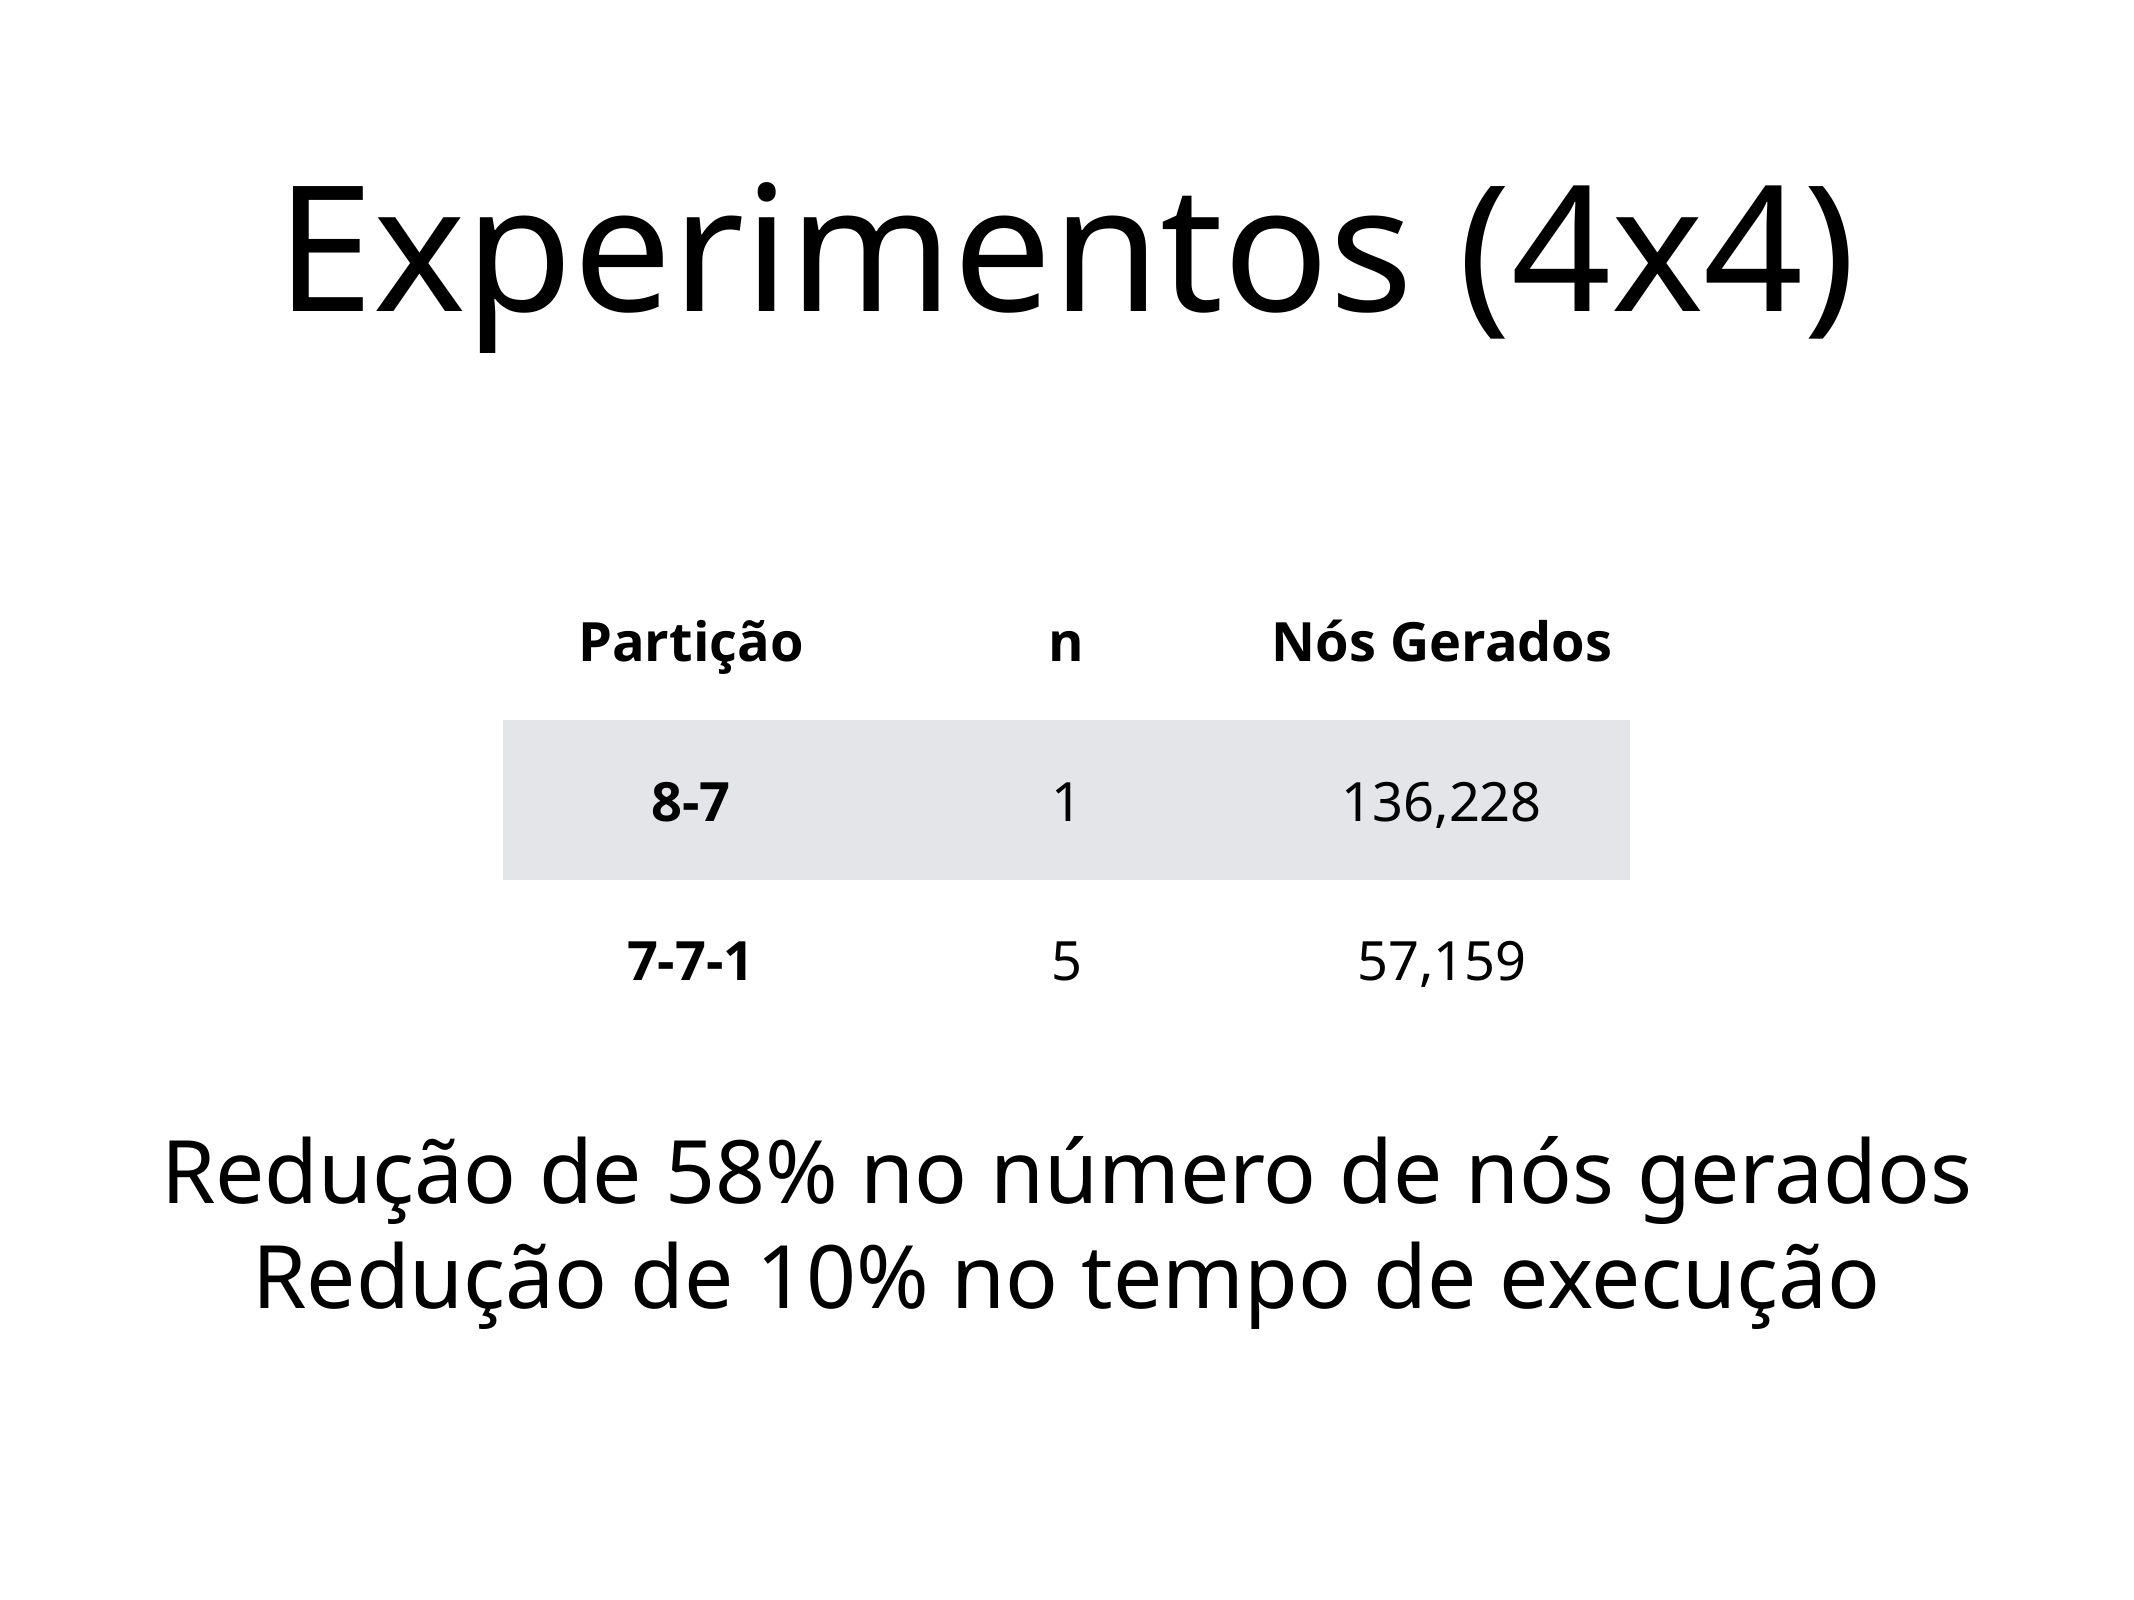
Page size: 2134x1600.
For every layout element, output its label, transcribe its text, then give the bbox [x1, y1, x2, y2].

table_cell 136,228 [1254, 720, 1630, 880]
text_box Redução de 58% no número de nós gerados Redução de 10% no tempo de execução [152, 1107, 1981, 1335]
table_cell 1 [879, 720, 1254, 880]
table_header Nós Gerados [1254, 560, 1630, 720]
title Experimentos (4x4) [207, 41, 1926, 443]
table_header n [879, 560, 1254, 720]
table_header Partição [503, 560, 879, 720]
table_cell 5 [879, 880, 1254, 1040]
table_cell 7-7-1 [503, 880, 879, 1040]
table_cell 8-7 [503, 720, 879, 880]
table_cell 57,159 [1254, 880, 1630, 1040]
